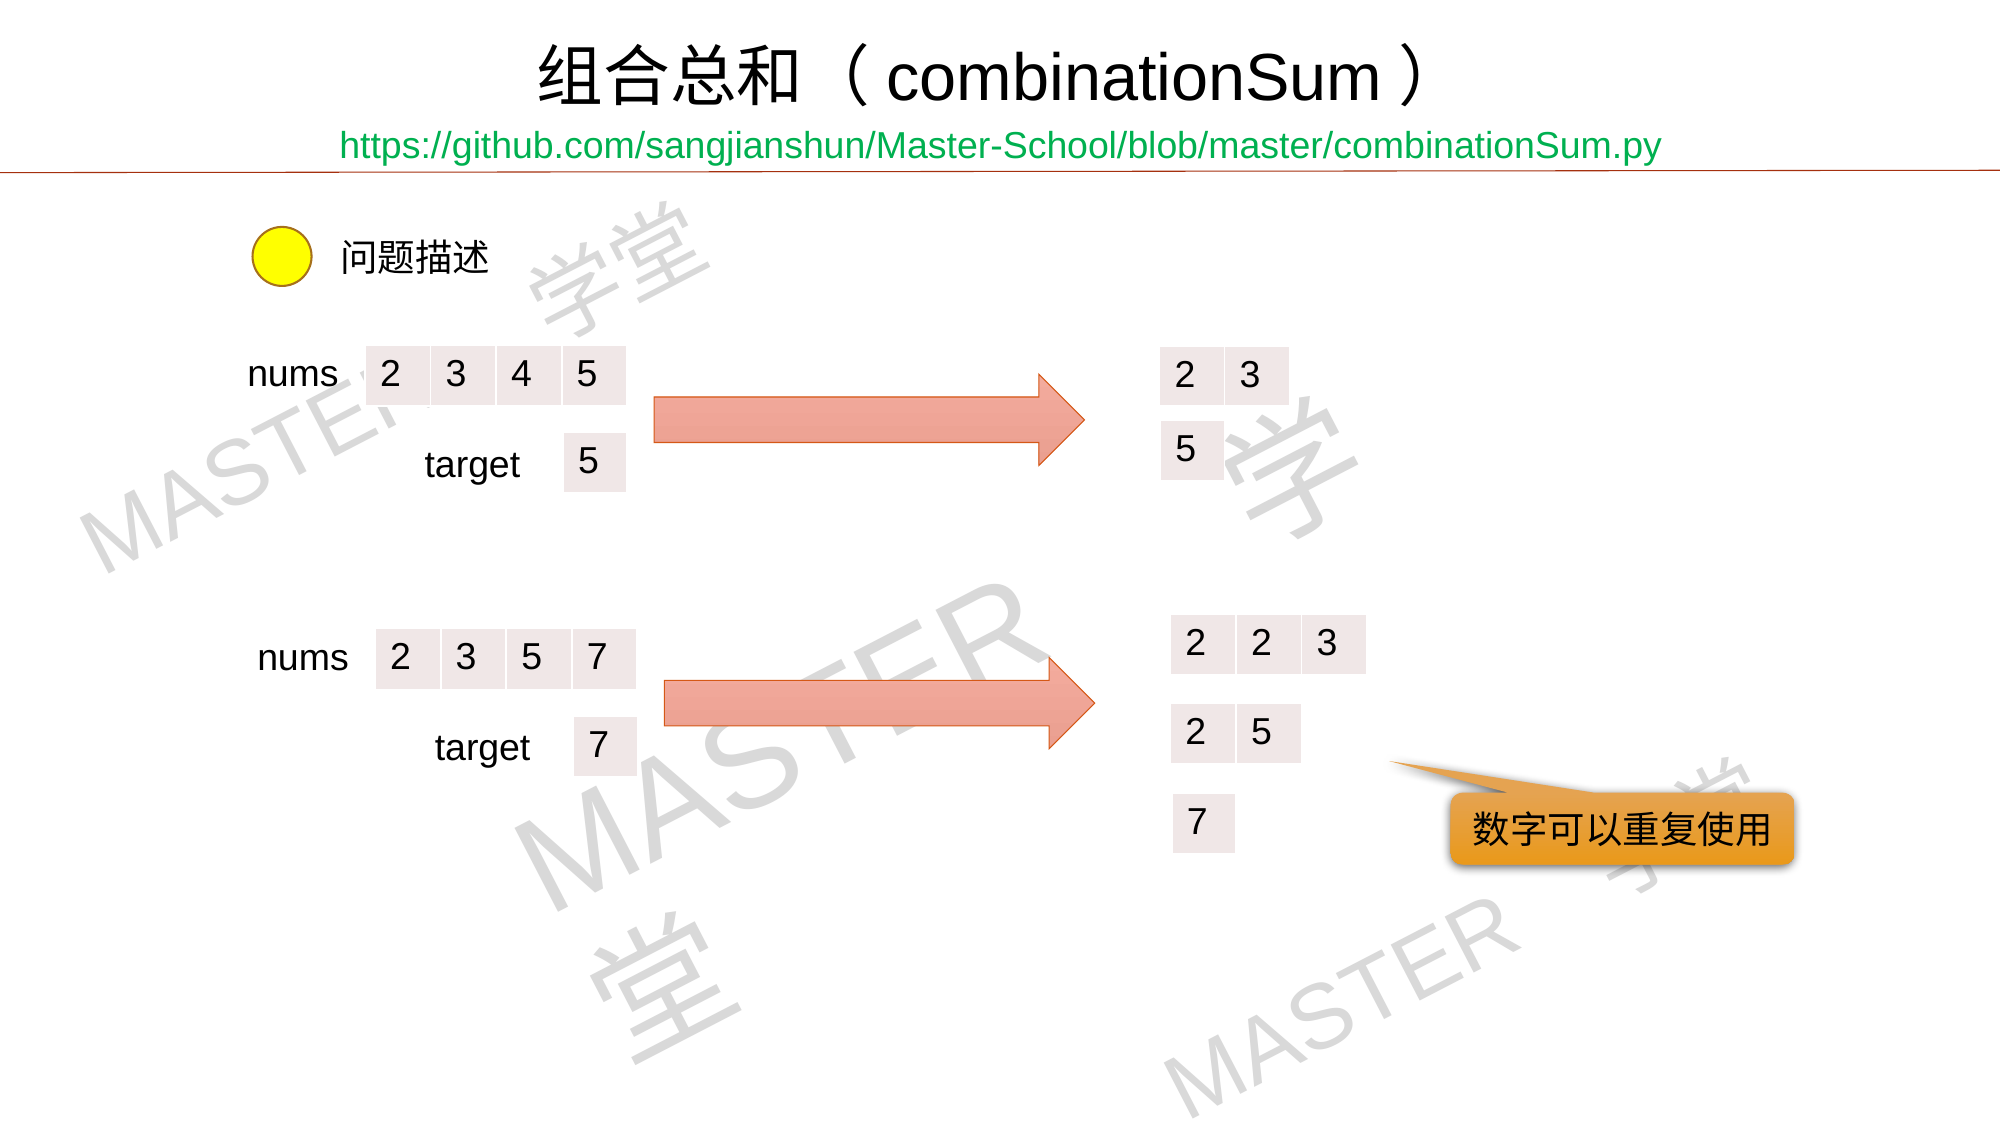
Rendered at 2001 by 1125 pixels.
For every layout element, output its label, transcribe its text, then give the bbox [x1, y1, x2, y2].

table_header 3 [431, 346, 495, 405]
text_box [251, 225, 313, 287]
table_header 2 [1237, 615, 1301, 674]
table_header 2 [376, 629, 440, 689]
text_box 组合总和（combinationSum） [0, 26, 2000, 122]
table_header 3 [442, 629, 505, 689]
table_header 2 [1160, 347, 1224, 405]
text_box target [420, 715, 546, 776]
table_header 7 [1173, 794, 1235, 853]
table_header 3 [1302, 615, 1366, 674]
text_box target [409, 432, 536, 493]
table_header 2 [366, 346, 430, 405]
text_box https://github.com/sangjianshun/Master-School/blob/master/combinationSum.py [324, 114, 1790, 174]
table_header 5 [564, 433, 626, 492]
table_header 4 [497, 346, 561, 405]
table_header 2 [1171, 615, 1235, 674]
table_header 5 [563, 346, 626, 405]
text_box nums [242, 625, 364, 686]
table_header 2 [1171, 704, 1235, 763]
table_header 3 [1225, 347, 1289, 405]
text_box 数字可以重复使用 [1388, 760, 1795, 865]
text_box nums [232, 342, 354, 402]
table_header 5 [507, 629, 571, 689]
table_header 5 [1161, 421, 1224, 480]
text_box 问题描述 [325, 226, 506, 286]
table_header 7 [573, 629, 636, 689]
text_box [653, 372, 1086, 467]
table_header 5 [1237, 704, 1301, 763]
text_box [663, 656, 1096, 750]
table_header 7 [574, 717, 637, 776]
